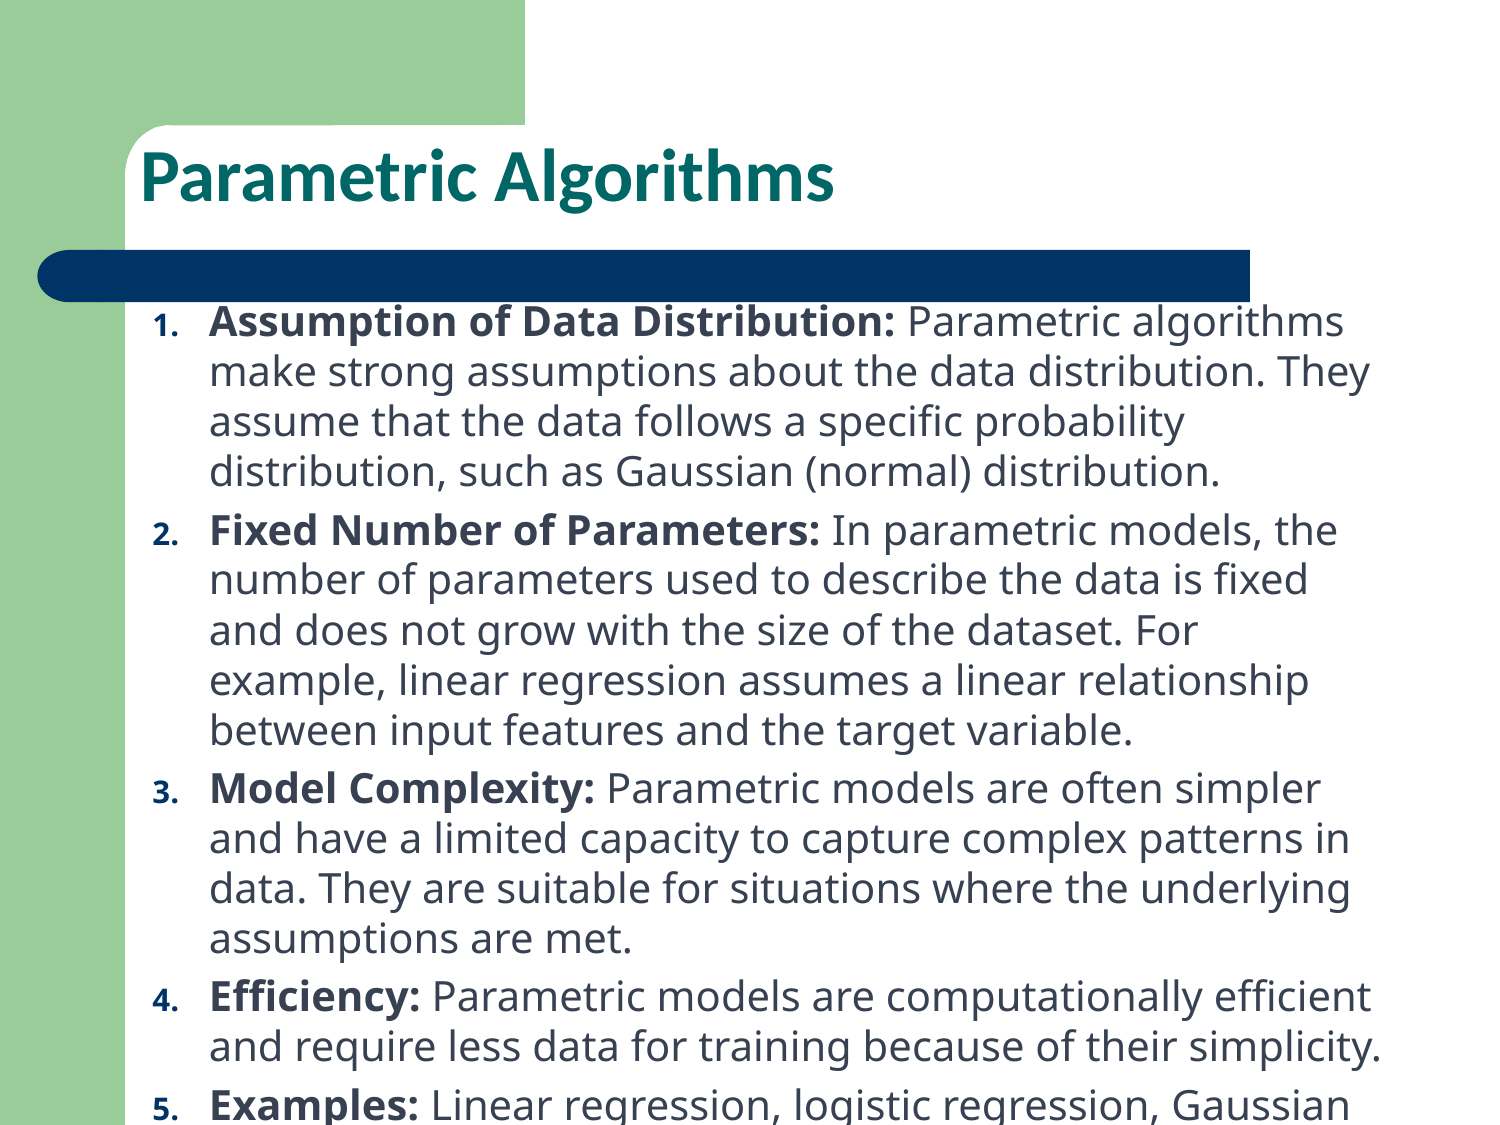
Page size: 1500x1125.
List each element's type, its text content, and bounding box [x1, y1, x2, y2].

list Assumption of Data Distribution: Parametric algorithms make strong assumptions about the data distribution. They assume that the data follows a specific probability distribution, such as Gaussian (normal) distribution. Fixed Number of Parameters: In parametric models, the number of parameters used to describe the data is fixed and does not grow with the size of the dataset. For example, linear regression assumes a linear relationship between input features and the target variable. Model Complexity: Parametric models are often simpler and have a limited capacity to capture complex patterns in data. They are suitable for situations where the underlying assumptions are met. Efficiency: Parametric models are computationally efficient and require less data for training because of their simplicity. Examples: Linear regression, logistic regression, Gaussian Naive Bayes, and linear discriminant analysis are examples of parametric models. [137, 287, 1400, 949]
title Parametric Algorithms [125, 125, 1425, 225]
